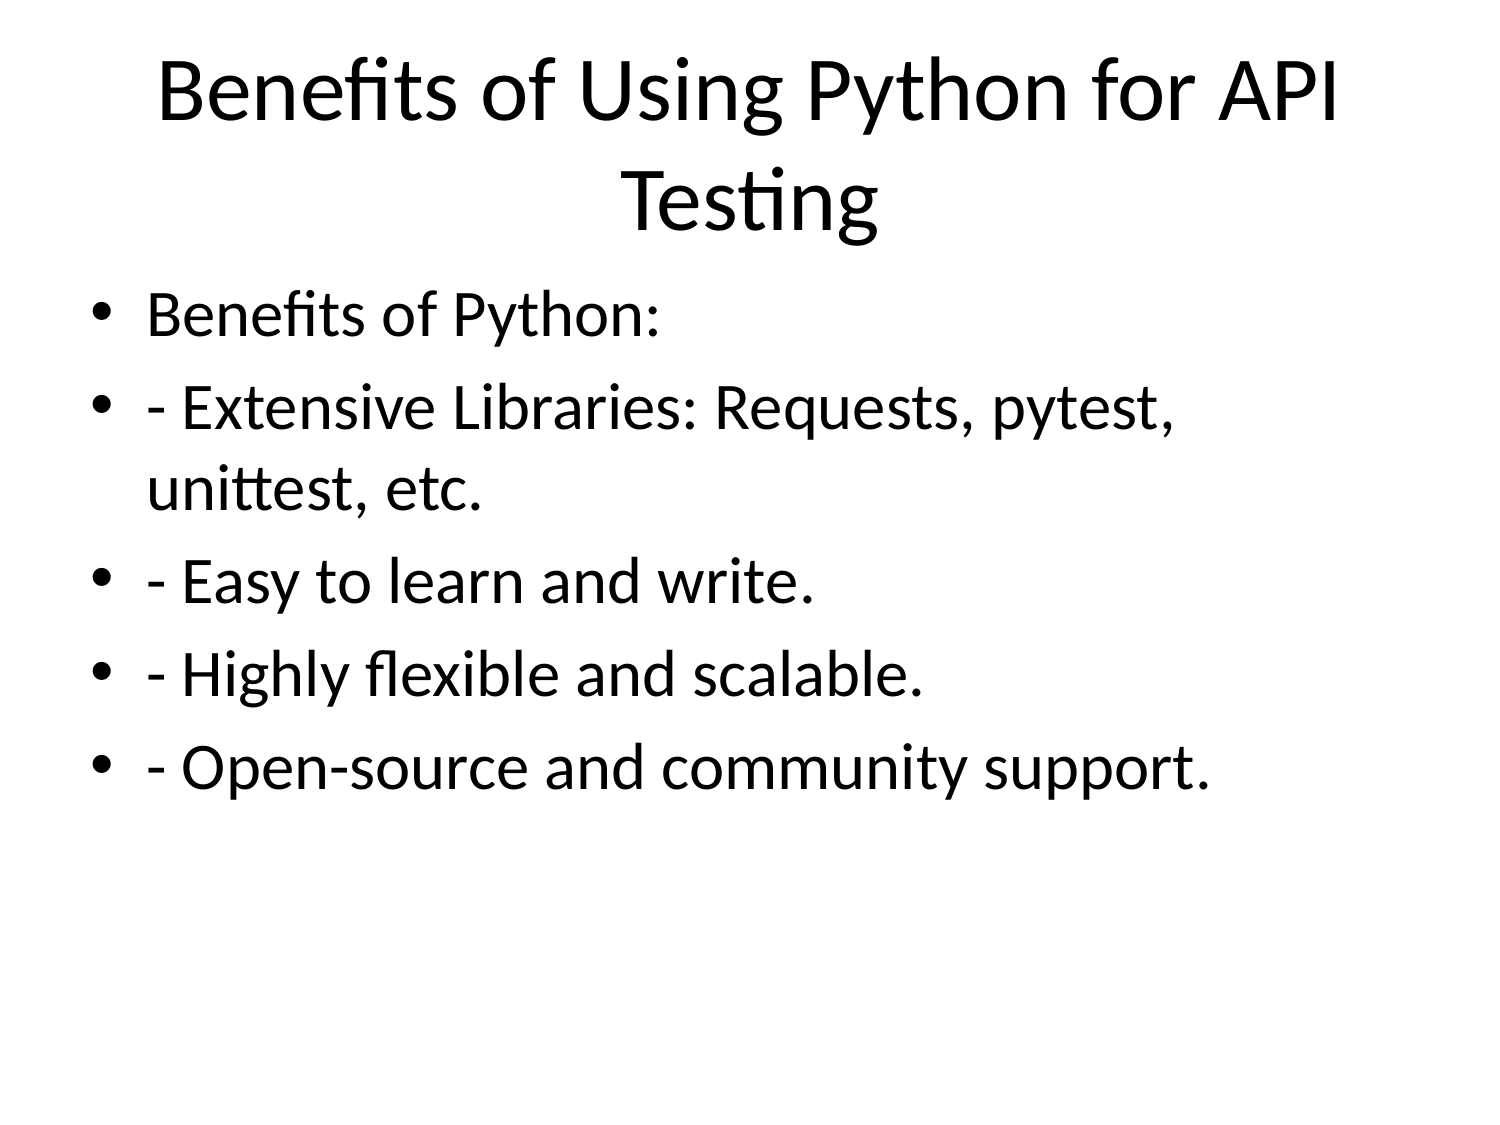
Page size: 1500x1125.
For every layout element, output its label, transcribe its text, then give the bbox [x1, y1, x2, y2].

title Benefits of Using Python for API Testing [75, 45, 1425, 233]
list Benefits of Python: - Extensive Libraries: Requests, pytest, unittest, etc. - Easy to learn and write. - Highly flexible and scalable. - Open-source and community support. [75, 262, 1425, 1005]
